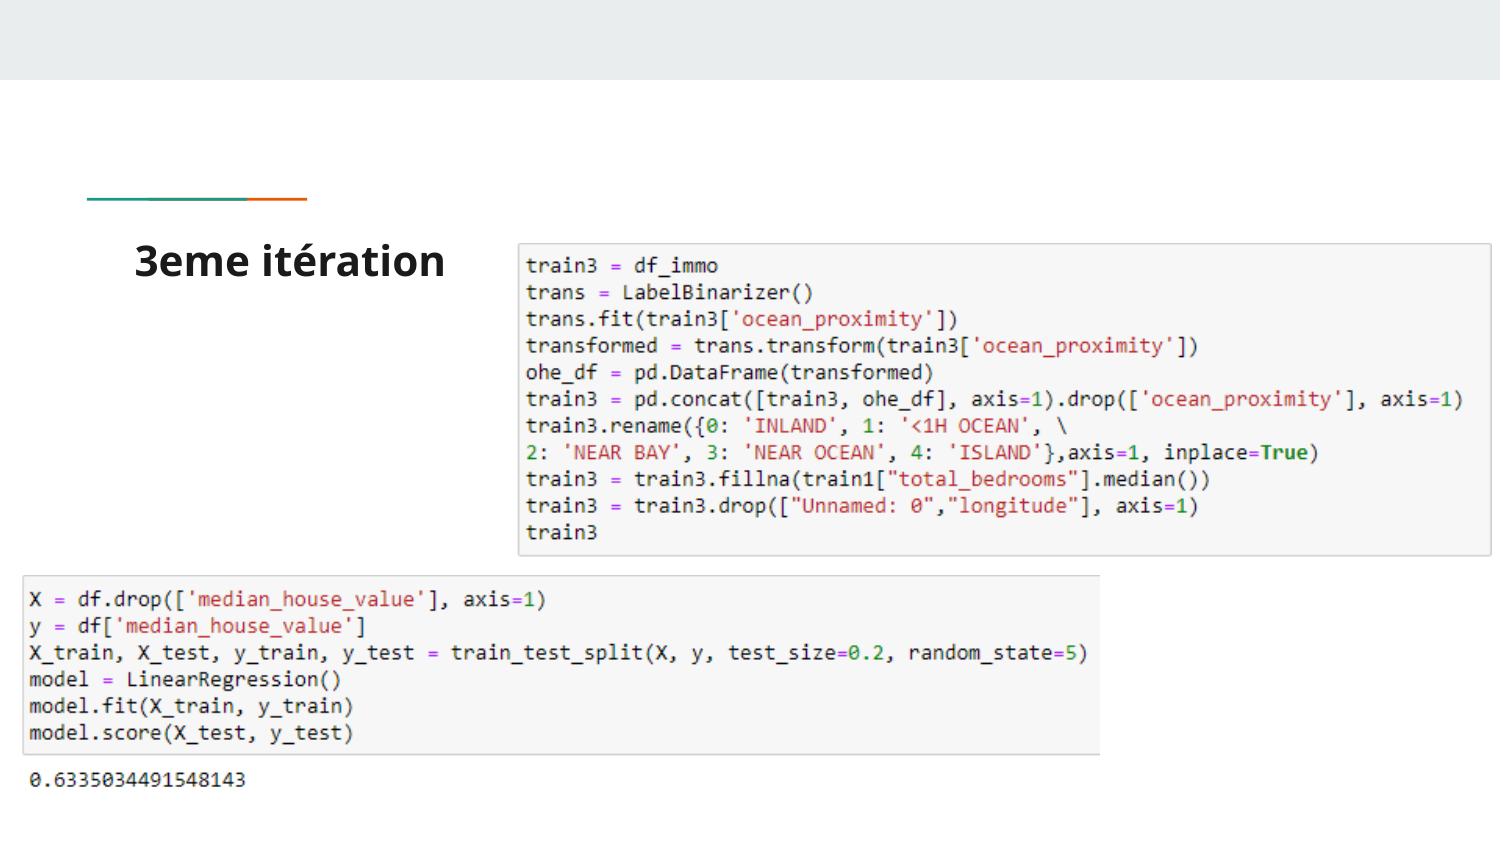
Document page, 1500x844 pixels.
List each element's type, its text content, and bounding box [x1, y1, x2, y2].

picture [21, 575, 1100, 820]
picture [515, 243, 1493, 560]
title 3eme itération [119, 216, 1381, 305]
